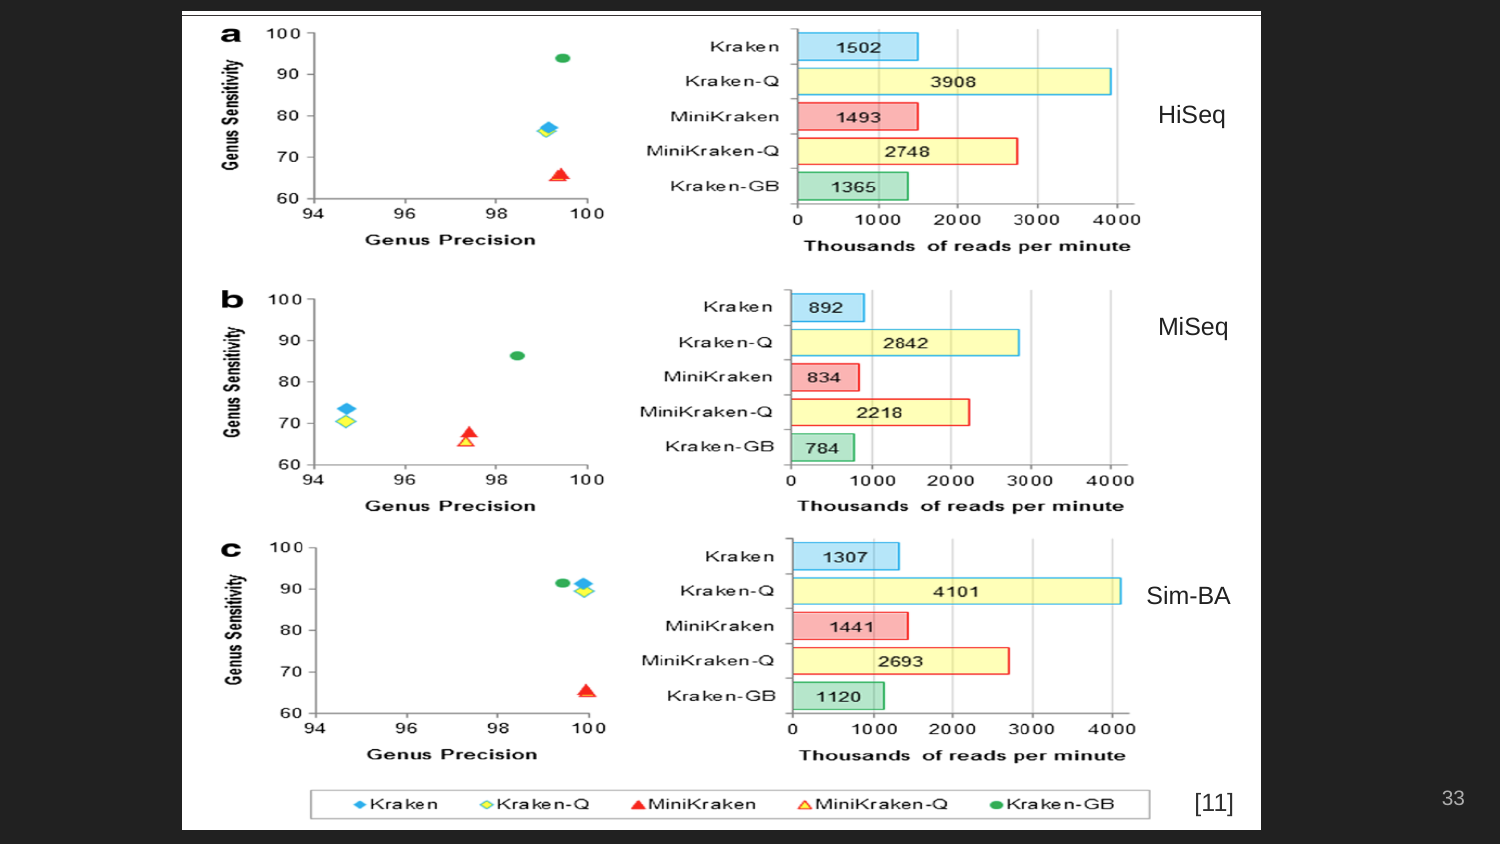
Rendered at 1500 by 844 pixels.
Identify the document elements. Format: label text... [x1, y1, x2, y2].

picture [181, 11, 1261, 830]
slide_number 33 [1389, 764, 1480, 830]
